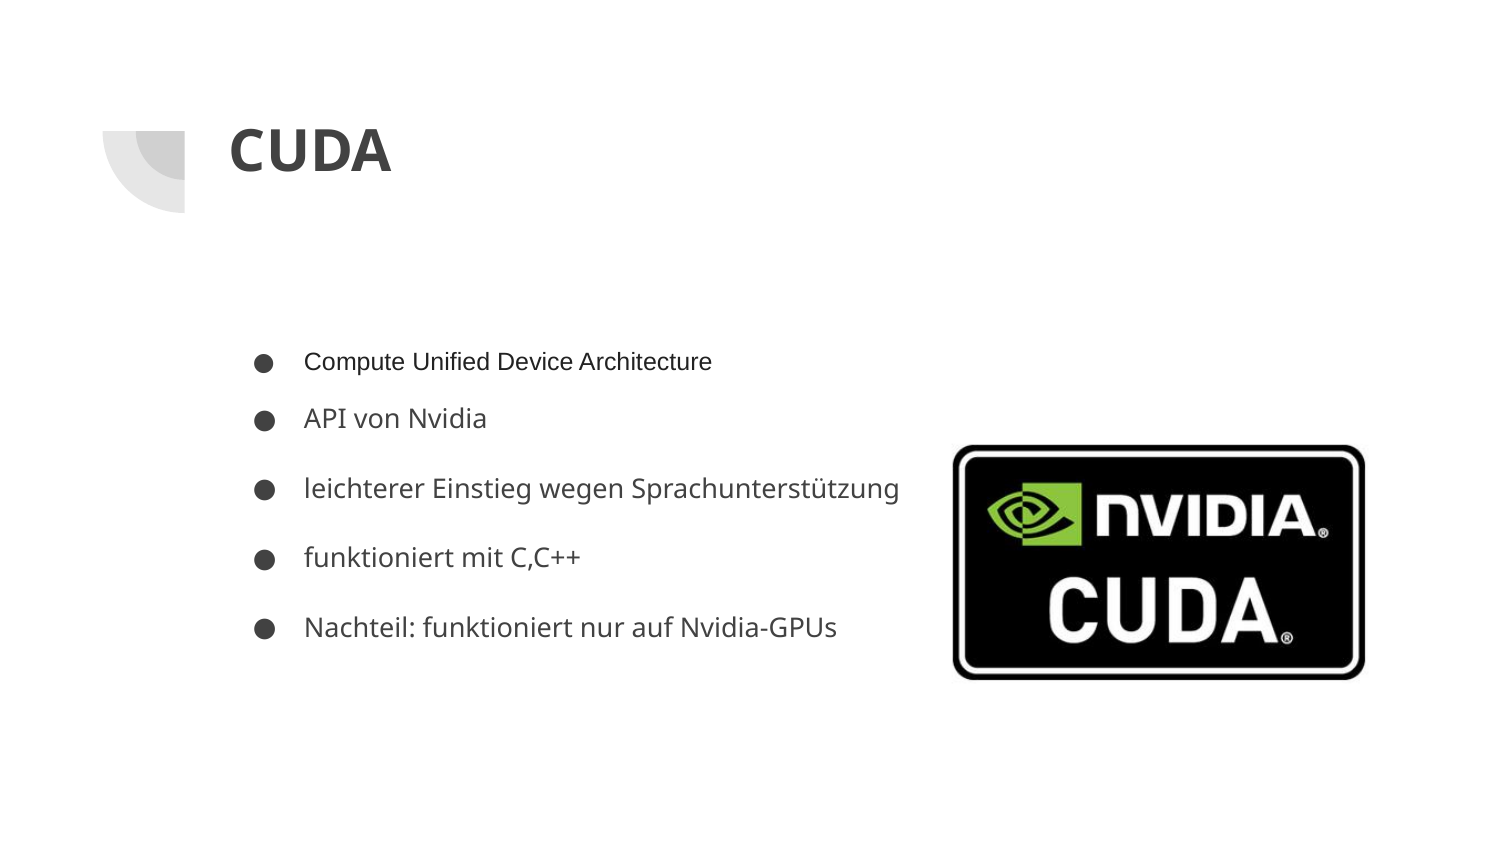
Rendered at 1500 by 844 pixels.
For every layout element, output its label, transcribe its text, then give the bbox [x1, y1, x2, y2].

list Compute Unified Device Architecture API von Nvidia leichterer Einstieg wegen Sprachunterstützung funktioniert mit C,C++ Nachteil: funktioniert nur auf Nvidia-GPUs [213, 326, 1368, 744]
title CUDA [213, 98, 1368, 263]
picture [933, 426, 1384, 700]
